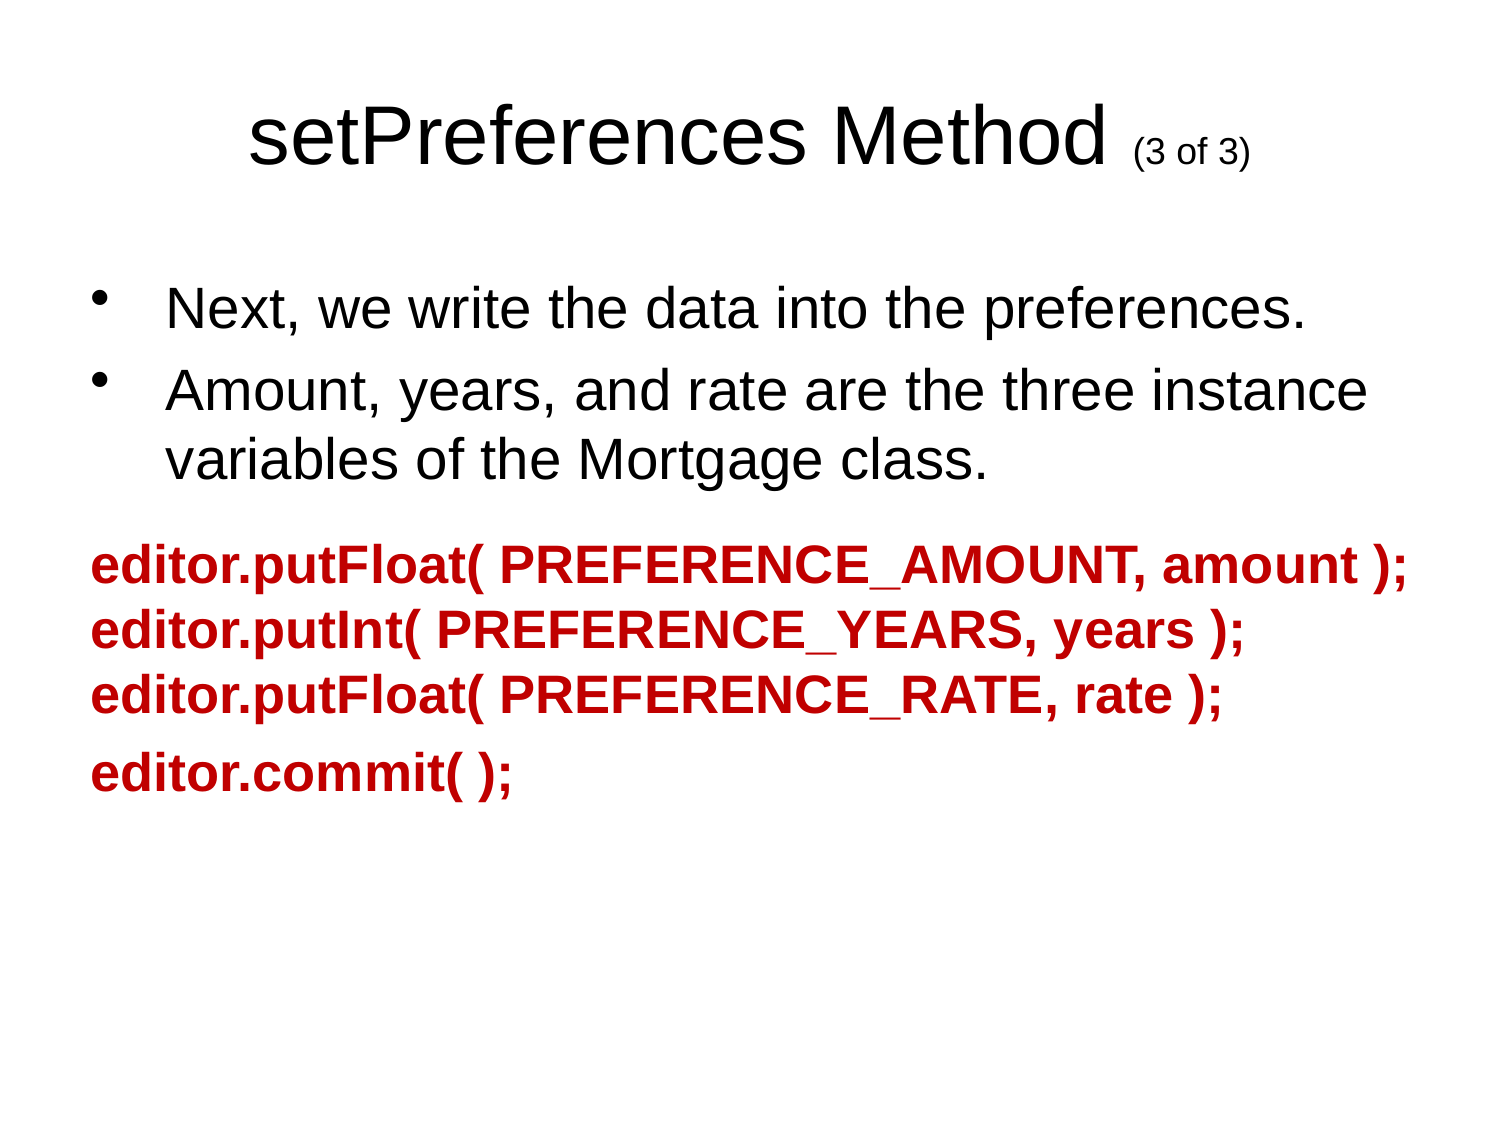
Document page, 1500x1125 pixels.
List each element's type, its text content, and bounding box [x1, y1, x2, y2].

title setPreferences Method (3 of 3) [75, 37, 1425, 225]
list Next, we write the data into the preferences. Amount, years, and rate are the three instance variables of the Mortgage class. editor.putFloat( PREFERENCE_AMOUNT, amount ); editor.putInt( PREFERENCE_YEARS, years ); editor.putFloat( PREFERENCE_RATE, rate ); editor.commit( ); [75, 262, 1463, 938]
